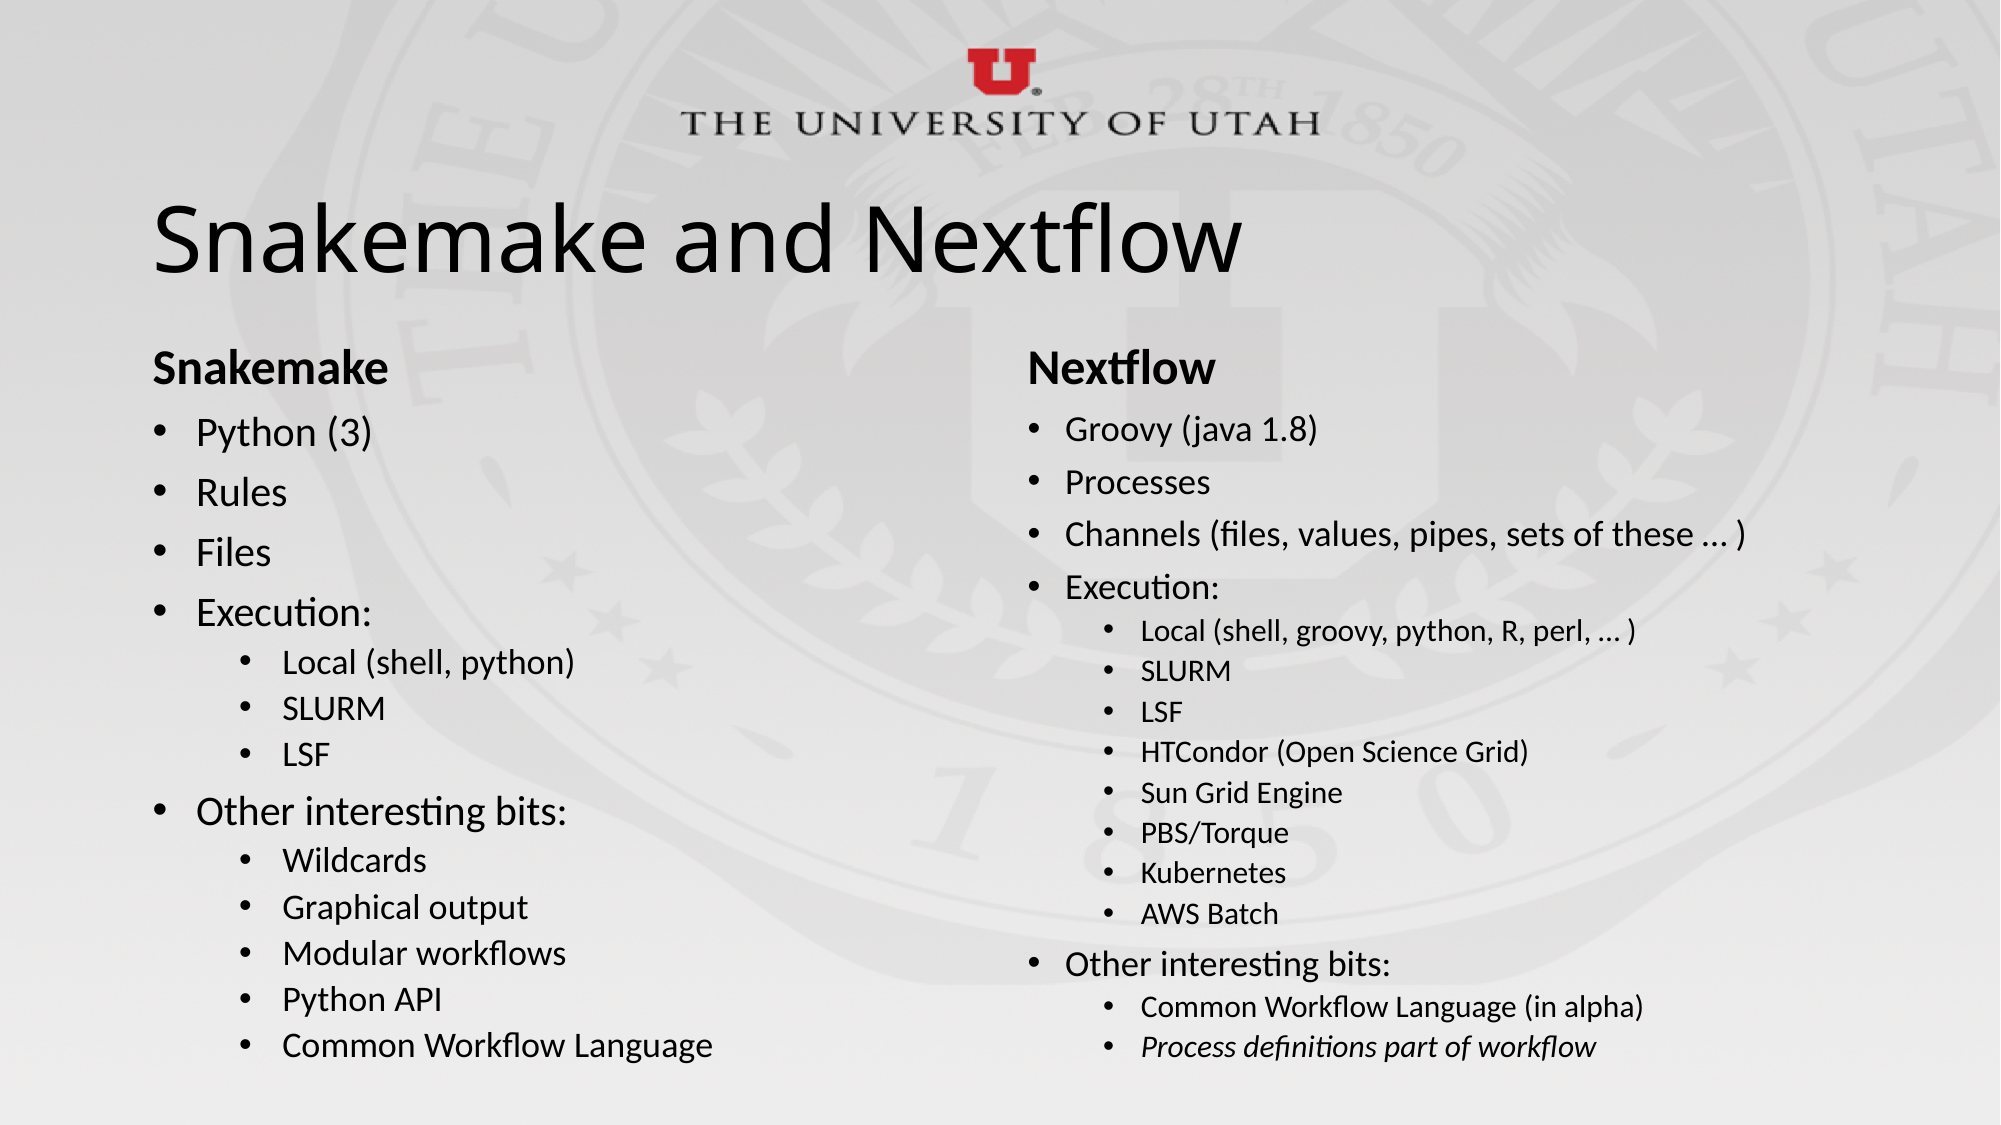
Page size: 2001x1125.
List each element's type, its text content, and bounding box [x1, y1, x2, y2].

list Python (3) Rules Files Execution: Local (shell, python) SLURM LSF Other interesting bits: Wildcards Graphical output Modular workflows Python API Common Workflow Language [137, 402, 794, 1076]
list Nextflow [1012, 294, 1863, 402]
title Snakemake and Nextflow [137, 134, 1863, 352]
list Snakemake [137, 294, 984, 403]
list Groovy (java 1.8) Processes Channels (files, values, pipes, sets of these … ) Execution: Local (shell, groovy, python, R, perl, … ) SLURM LSF HTCondor (Open Science Grid) Sun Grid Engine PBS/Torque Kubernetes AWS Batch Other interesting bits: Common Workflow Language (in alpha) Process definitions part of workflow [1012, 402, 1863, 1076]
